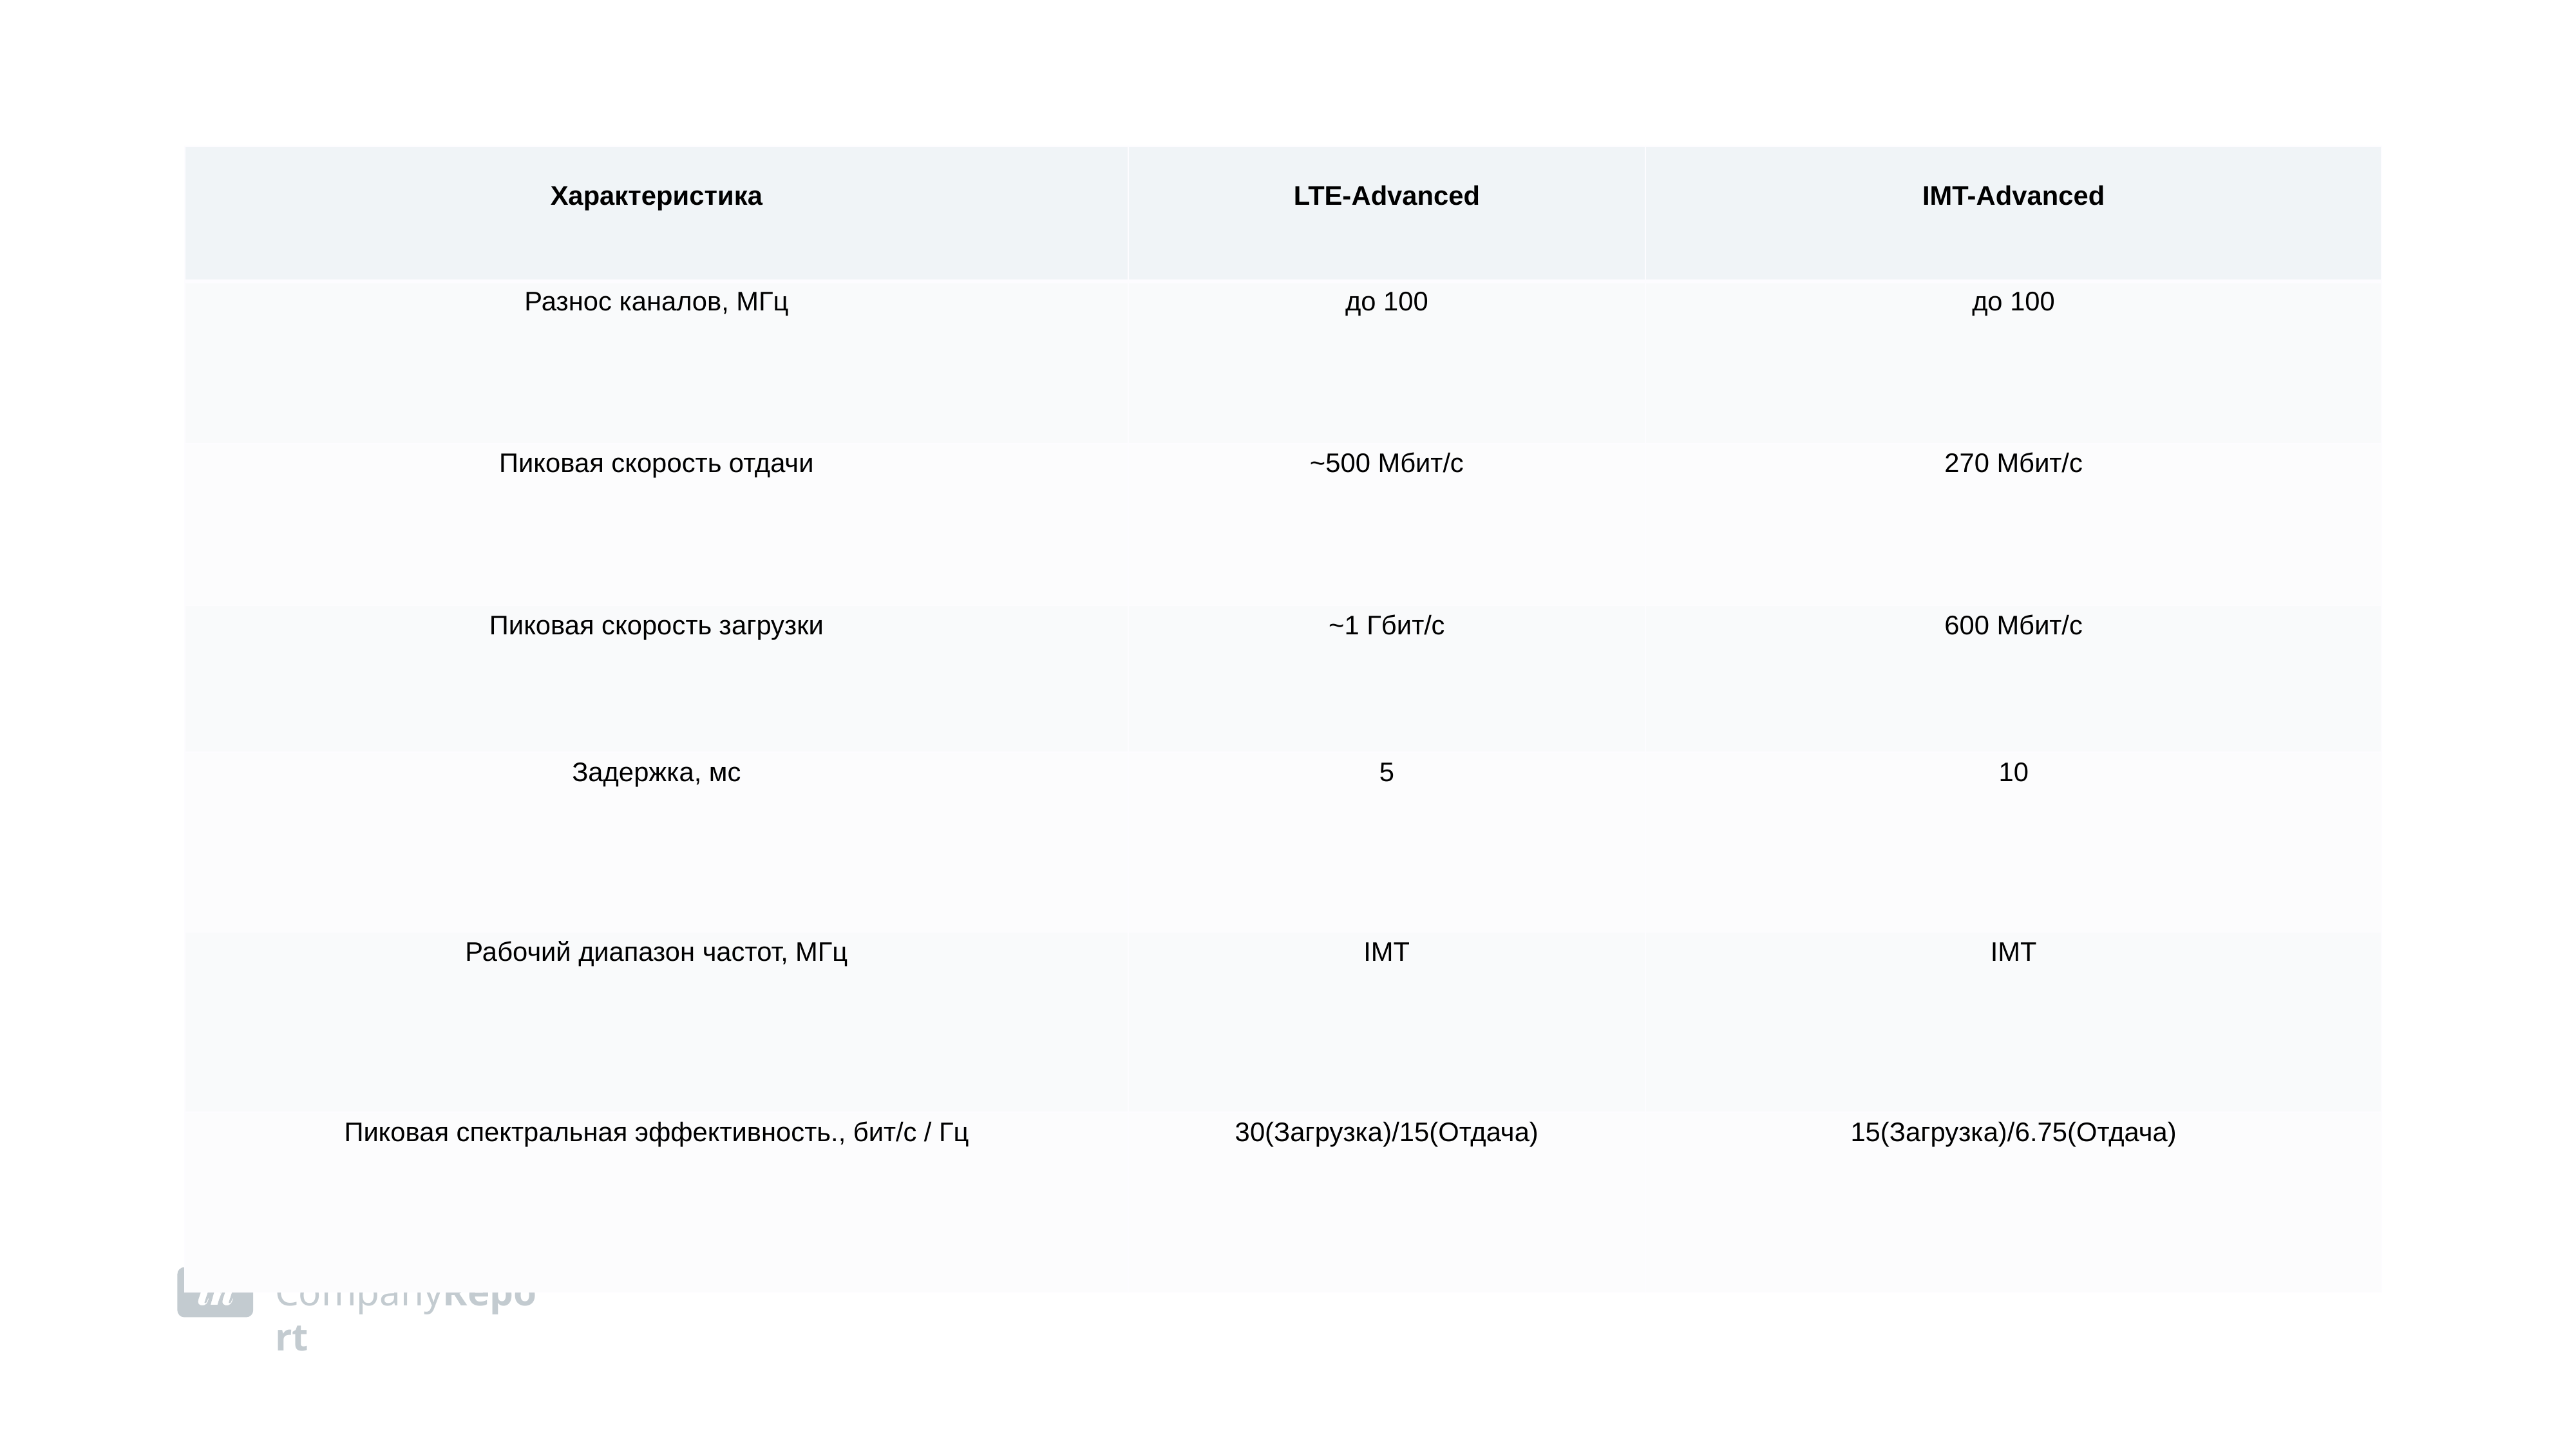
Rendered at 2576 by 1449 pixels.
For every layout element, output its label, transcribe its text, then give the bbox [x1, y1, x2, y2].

table_cell до 100 [1129, 283, 1645, 443]
table_cell Пиковая скорость отдачи [185, 444, 1128, 605]
table_header LTE-Advanced [1129, 147, 1645, 279]
table_cell до 100 [1646, 283, 2381, 443]
table_cell 5 [1129, 753, 1645, 932]
table_cell Пиковая спектральная эффективность., бит/с / Гц [185, 1113, 1128, 1292]
table_cell Рабочий диапазон частот, МГц [185, 933, 1128, 1112]
table_cell 10 [1646, 753, 2381, 932]
table_cell 600 Мбит/с [1646, 606, 2381, 752]
table_header Характеристика [185, 147, 1128, 279]
table_cell 270 Мбит/с [1646, 444, 2381, 605]
table_cell IMT [1129, 933, 1645, 1112]
table_cell Пиковая скорость загрузки [185, 606, 1128, 752]
table_cell 15(Загрузка)/6.75(Отдача) [1646, 1113, 2381, 1292]
table_cell 30(Загрузка)/15(Отдача) [1129, 1113, 1645, 1292]
table_cell ~1 Гбит/с [1129, 606, 1645, 752]
table_cell Задержка, мс [185, 753, 1128, 932]
table_cell ~500 Мбит/с [1129, 444, 1645, 605]
table_cell IMT [1646, 933, 2381, 1112]
table_cell Разнос каналов, МГц [185, 283, 1128, 443]
table_header IMT-Advanced [1646, 147, 2381, 279]
